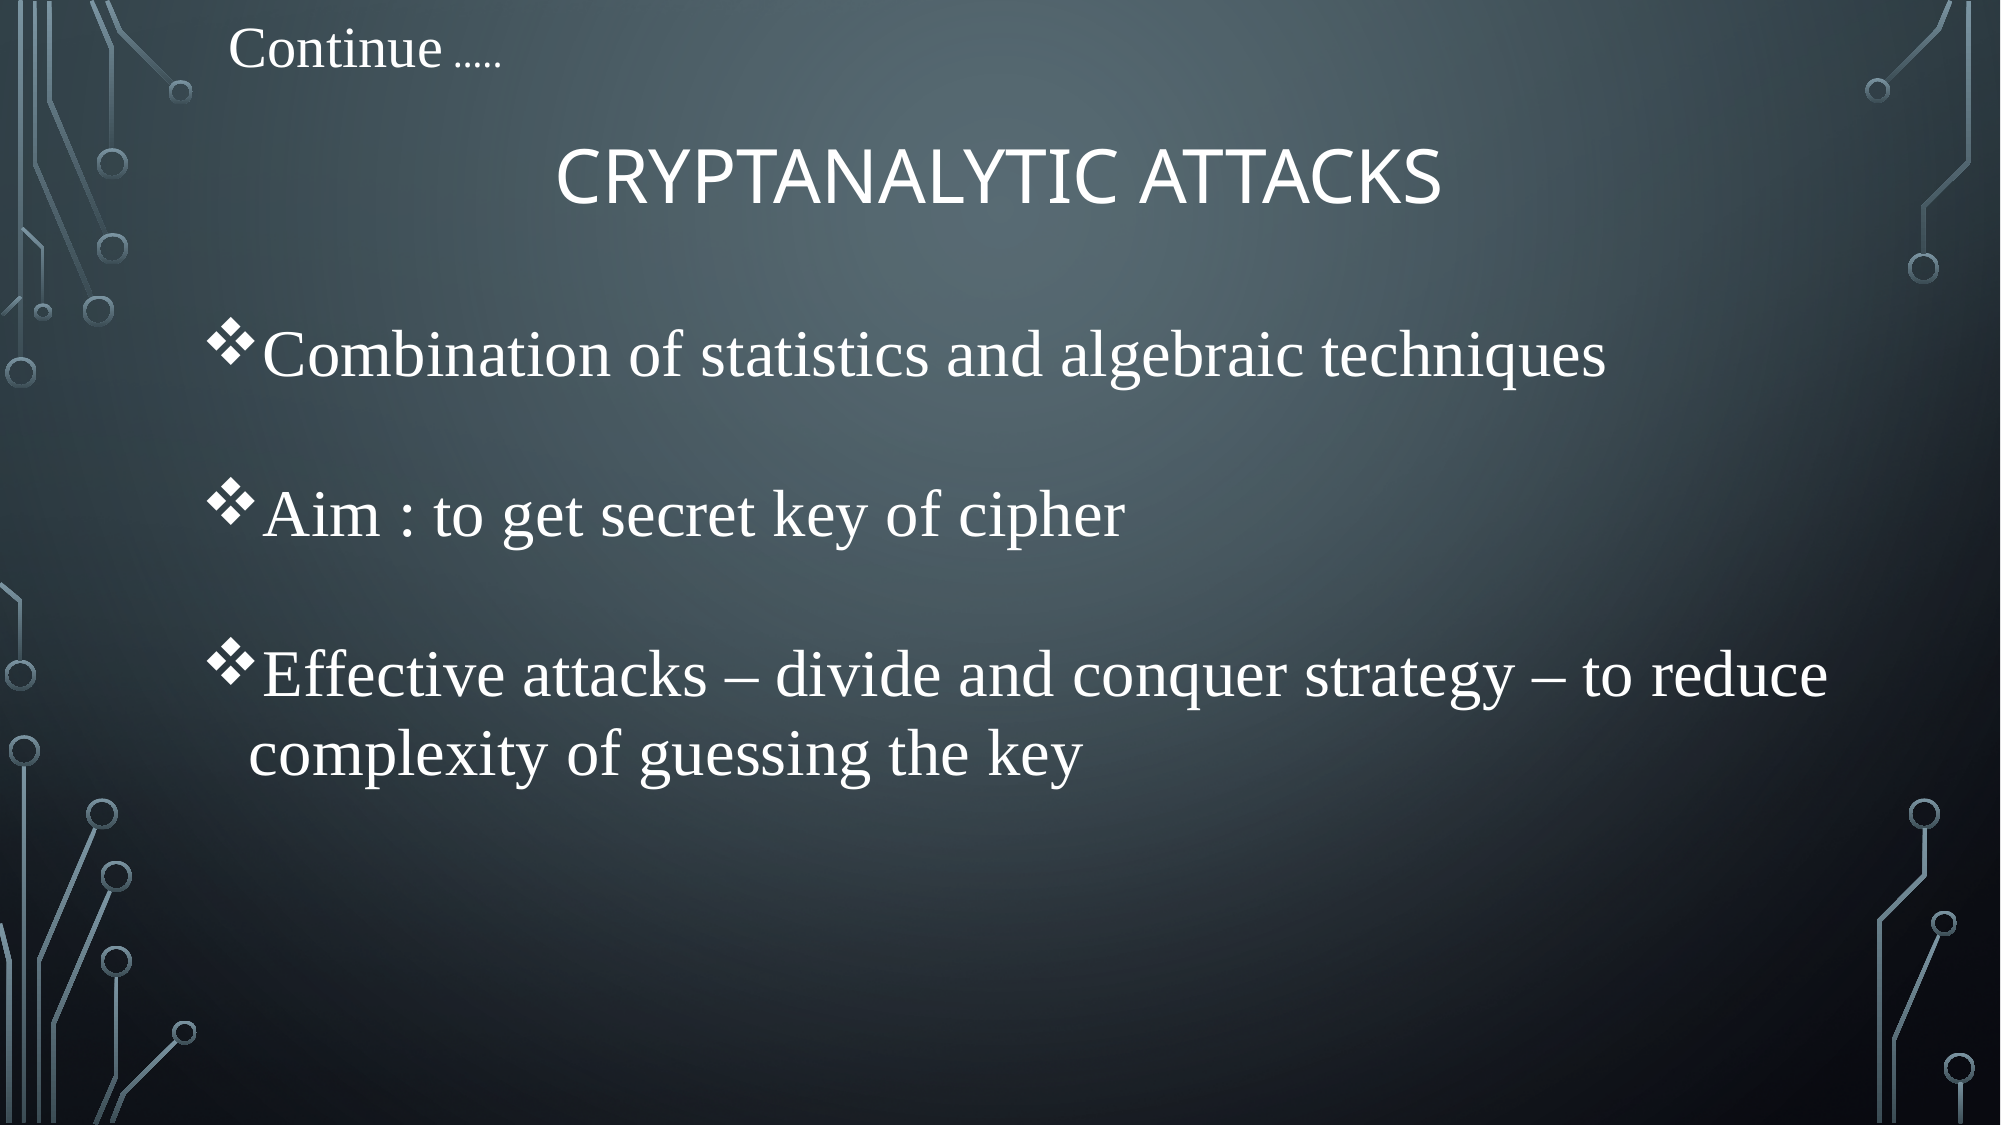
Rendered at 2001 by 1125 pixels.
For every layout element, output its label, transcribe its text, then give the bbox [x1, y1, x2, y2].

text_box Combination of statistics and algebraic techniques Aim : to get secret key of cipher Effective attacks – divide and conquer strategy – to reduce complexity of guessing the key [187, 302, 1895, 877]
title Cryptanalytic Attacks [187, 2, 1813, 277]
text_box Continue ….. [214, 2, 727, 87]
